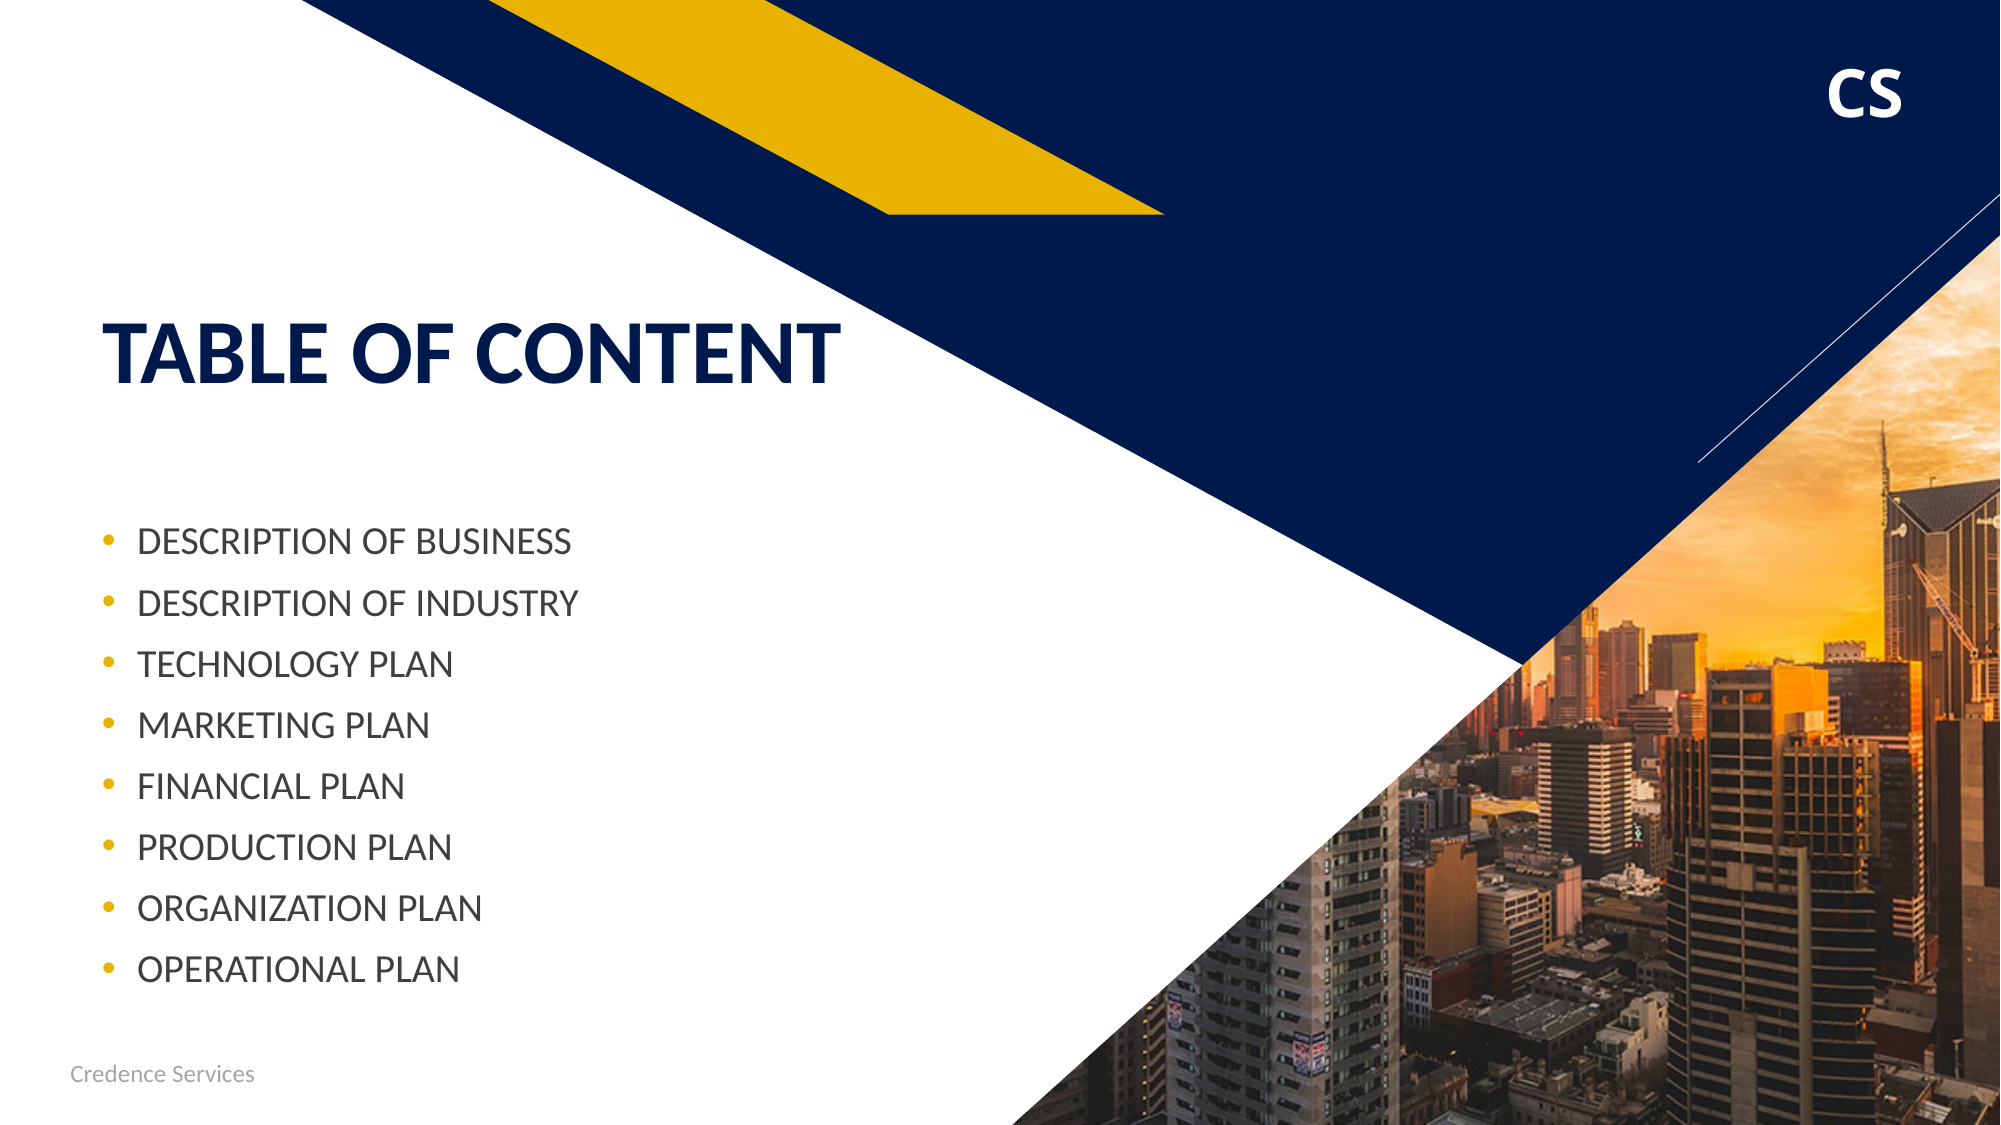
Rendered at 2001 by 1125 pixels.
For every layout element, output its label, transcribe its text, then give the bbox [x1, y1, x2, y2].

text_box CS [1810, 43, 1920, 138]
picture [1012, 235, 2000, 1125]
footer Credence Services [55, 1042, 731, 1103]
title TABLE OF CONTENT [87, 203, 1292, 403]
text_box [1825, 46, 1967, 144]
list DESCRIPTION OF BUSINESS DESCRIPTION OF INDUSTRY TECHNOLOGY PLAN MARKETING PLAN FINANCIAL PLAN PRODUCTION PLAN ORGANIZATION PLAN OPERATIONAL PLAN [87, 513, 898, 999]
